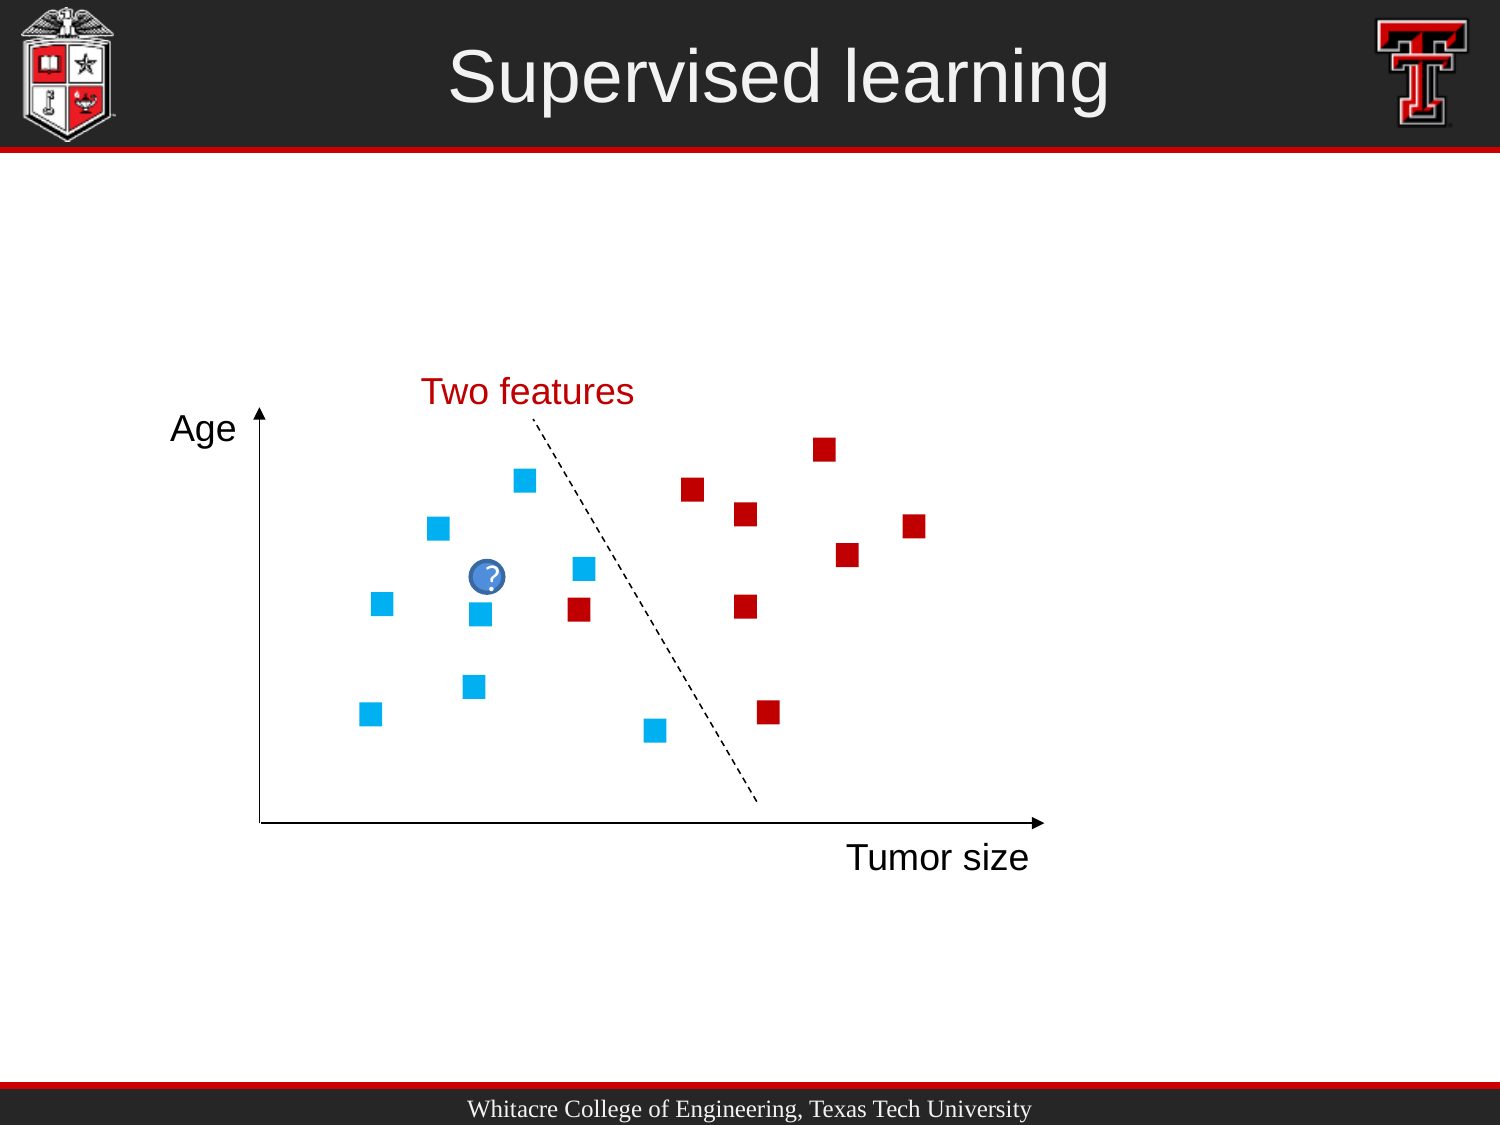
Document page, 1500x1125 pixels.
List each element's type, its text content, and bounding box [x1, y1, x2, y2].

picture [21, 7, 87, 142]
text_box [155, 396, 1045, 887]
title Supervised learning [87, 0, 1472, 147]
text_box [532, 419, 758, 802]
text_box Two features [405, 359, 661, 395]
